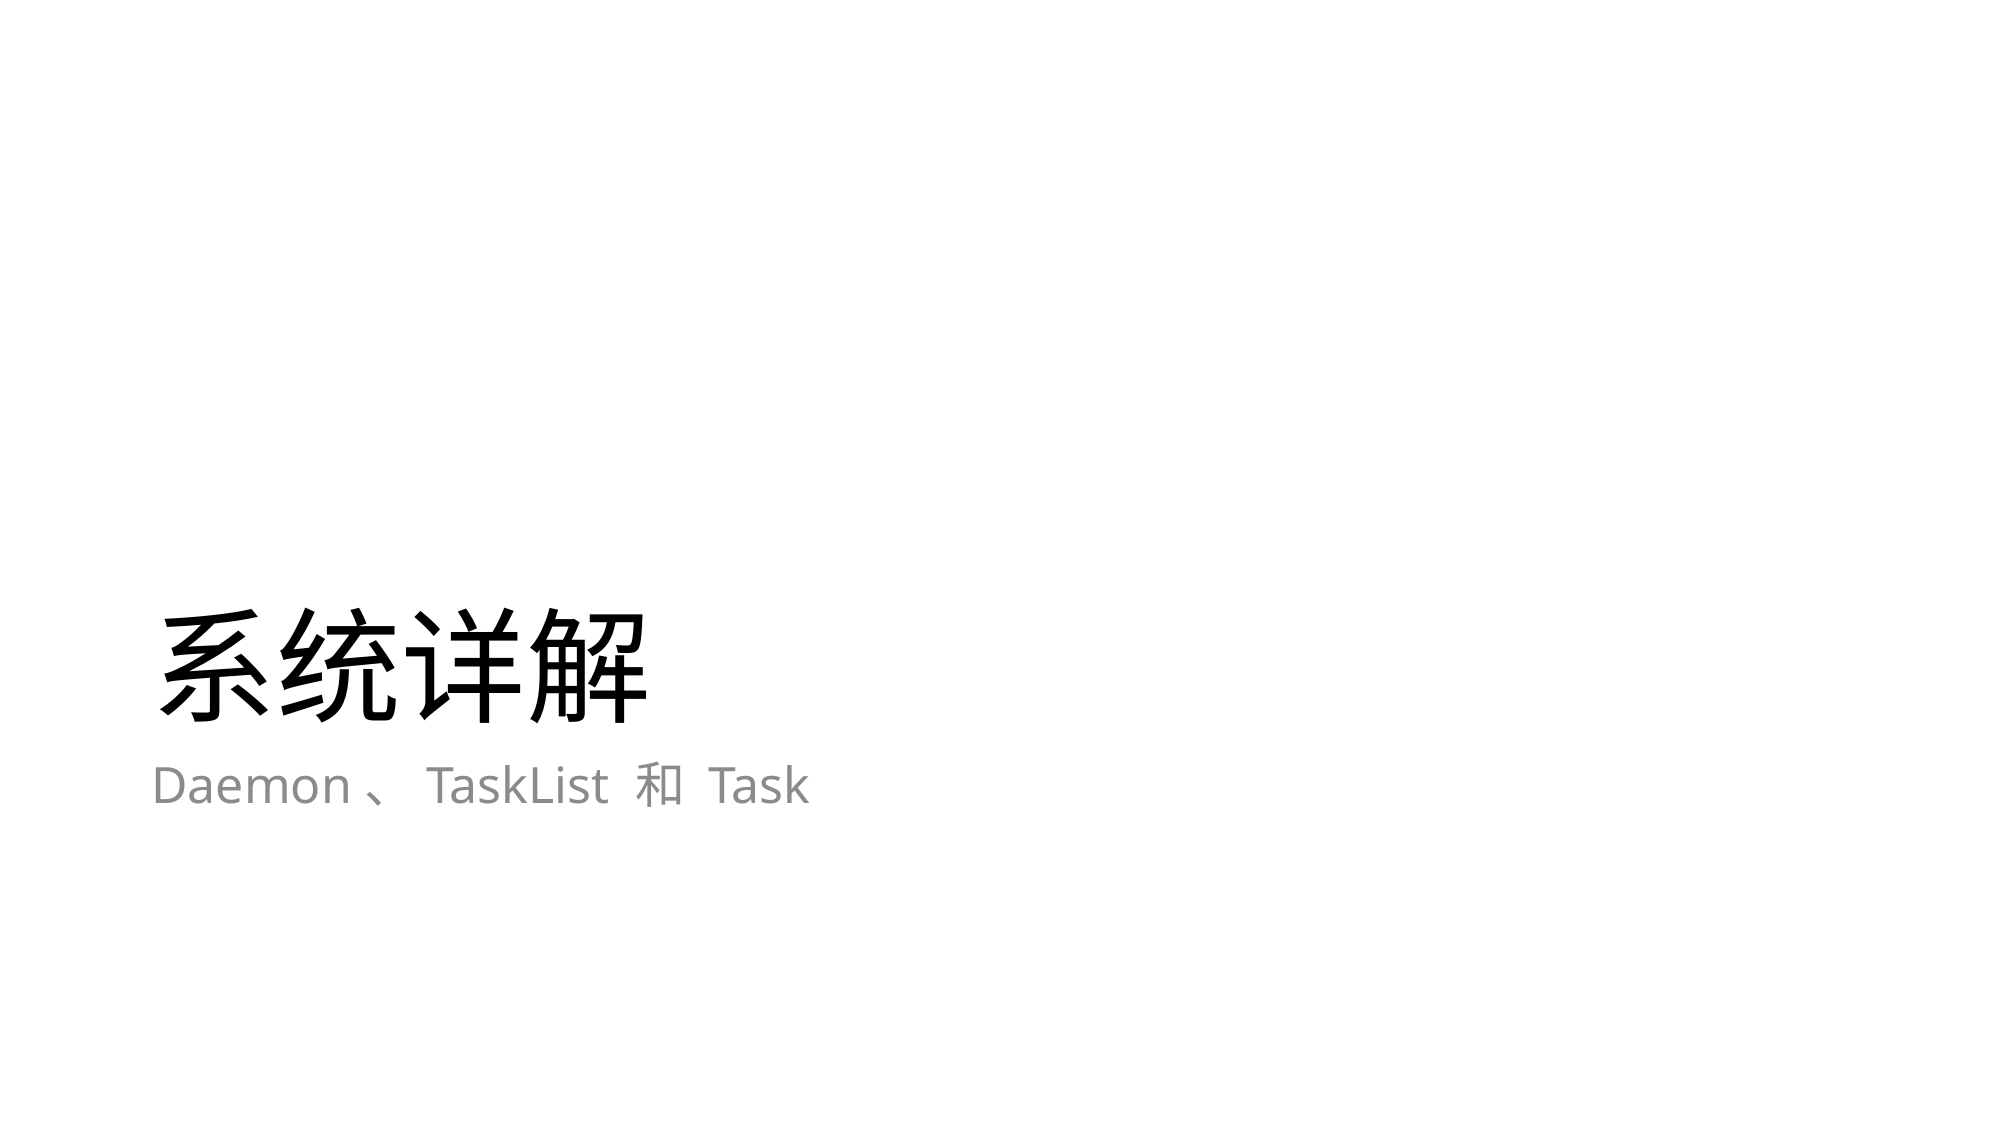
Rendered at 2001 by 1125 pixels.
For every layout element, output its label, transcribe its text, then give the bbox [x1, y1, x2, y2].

list Daemon、TaskList 和 Task [136, 752, 1862, 999]
title 系统详解 [136, 280, 1862, 749]
